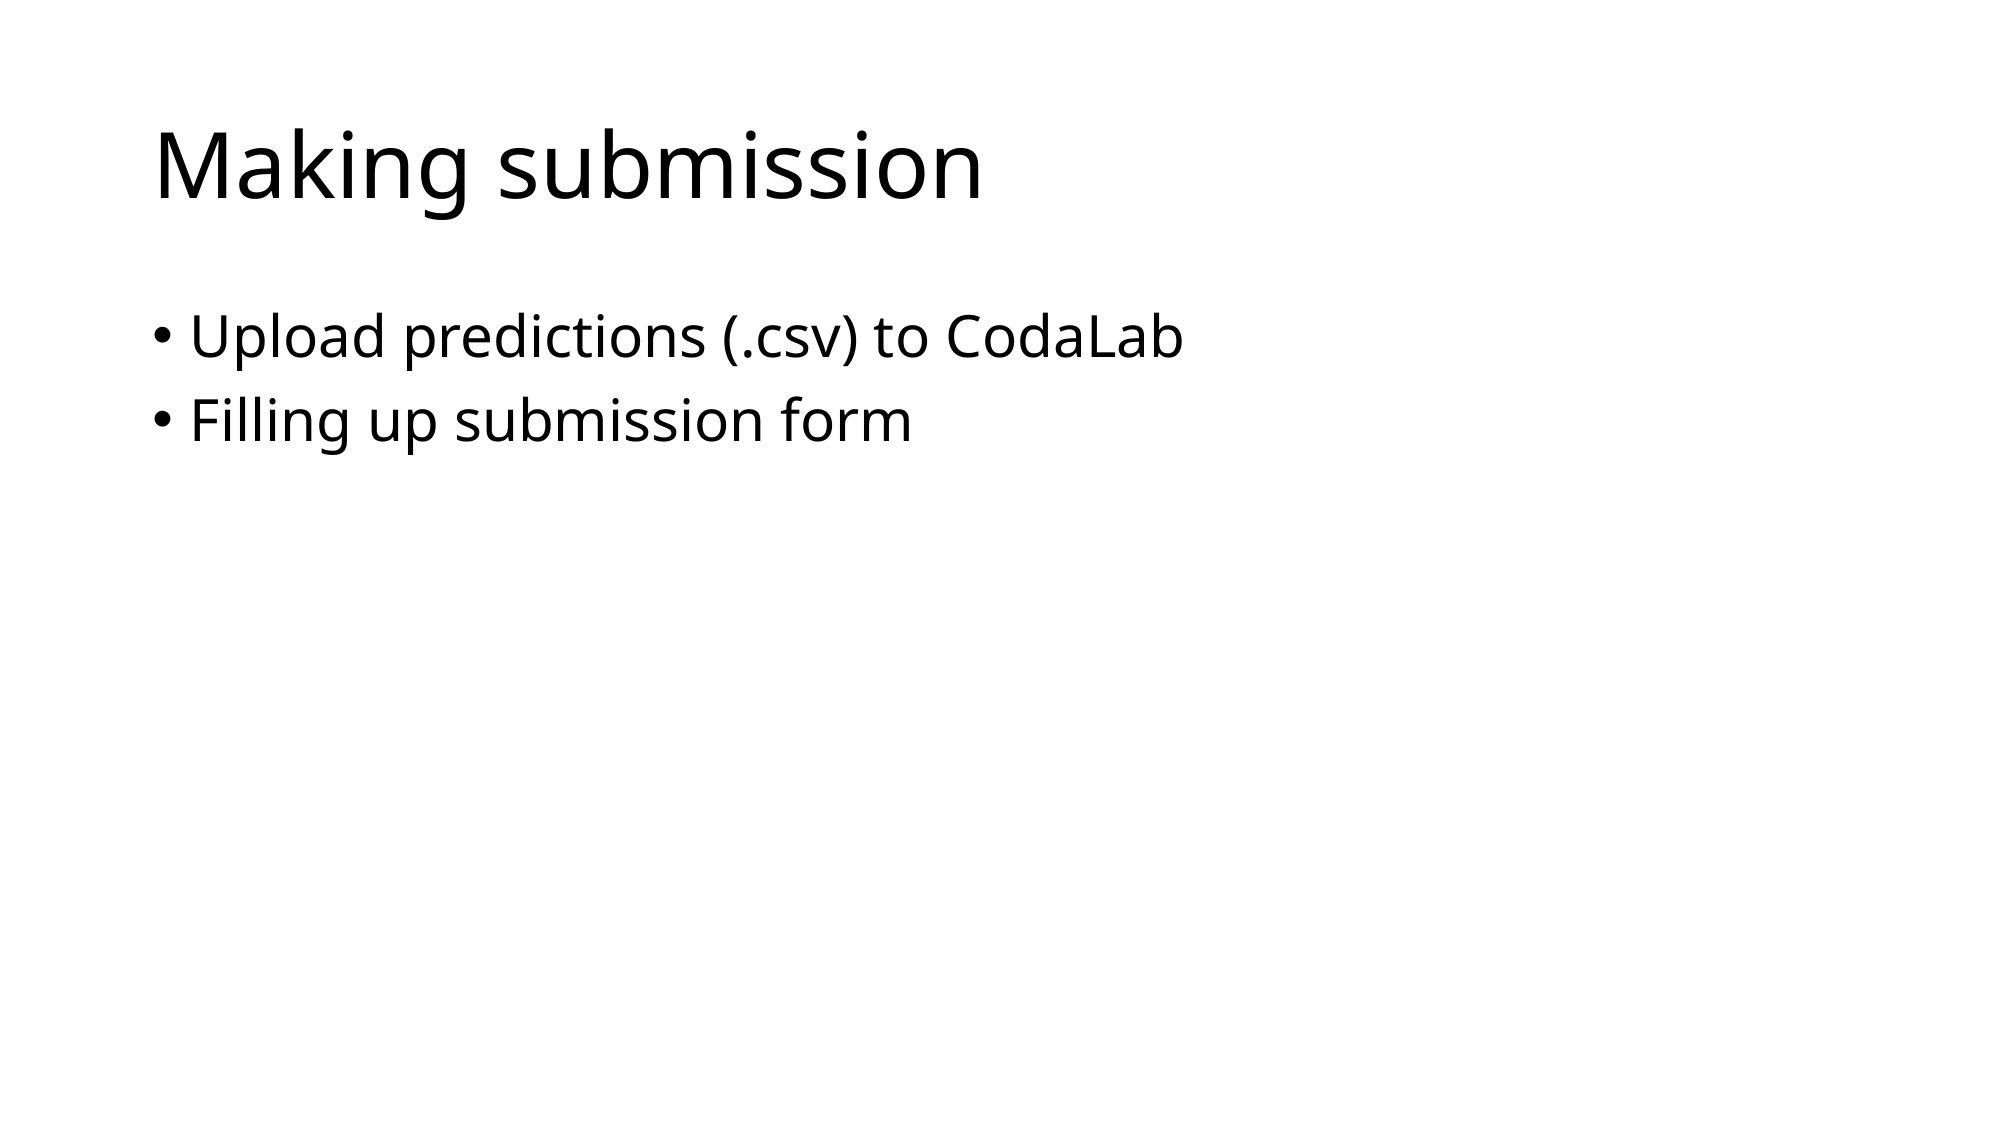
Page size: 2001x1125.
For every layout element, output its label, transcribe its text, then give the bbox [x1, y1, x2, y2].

title Making submission [137, 59, 1863, 278]
list Upload predictions (.csv) to CodaLab Filling up submission form [137, 299, 1863, 1014]
